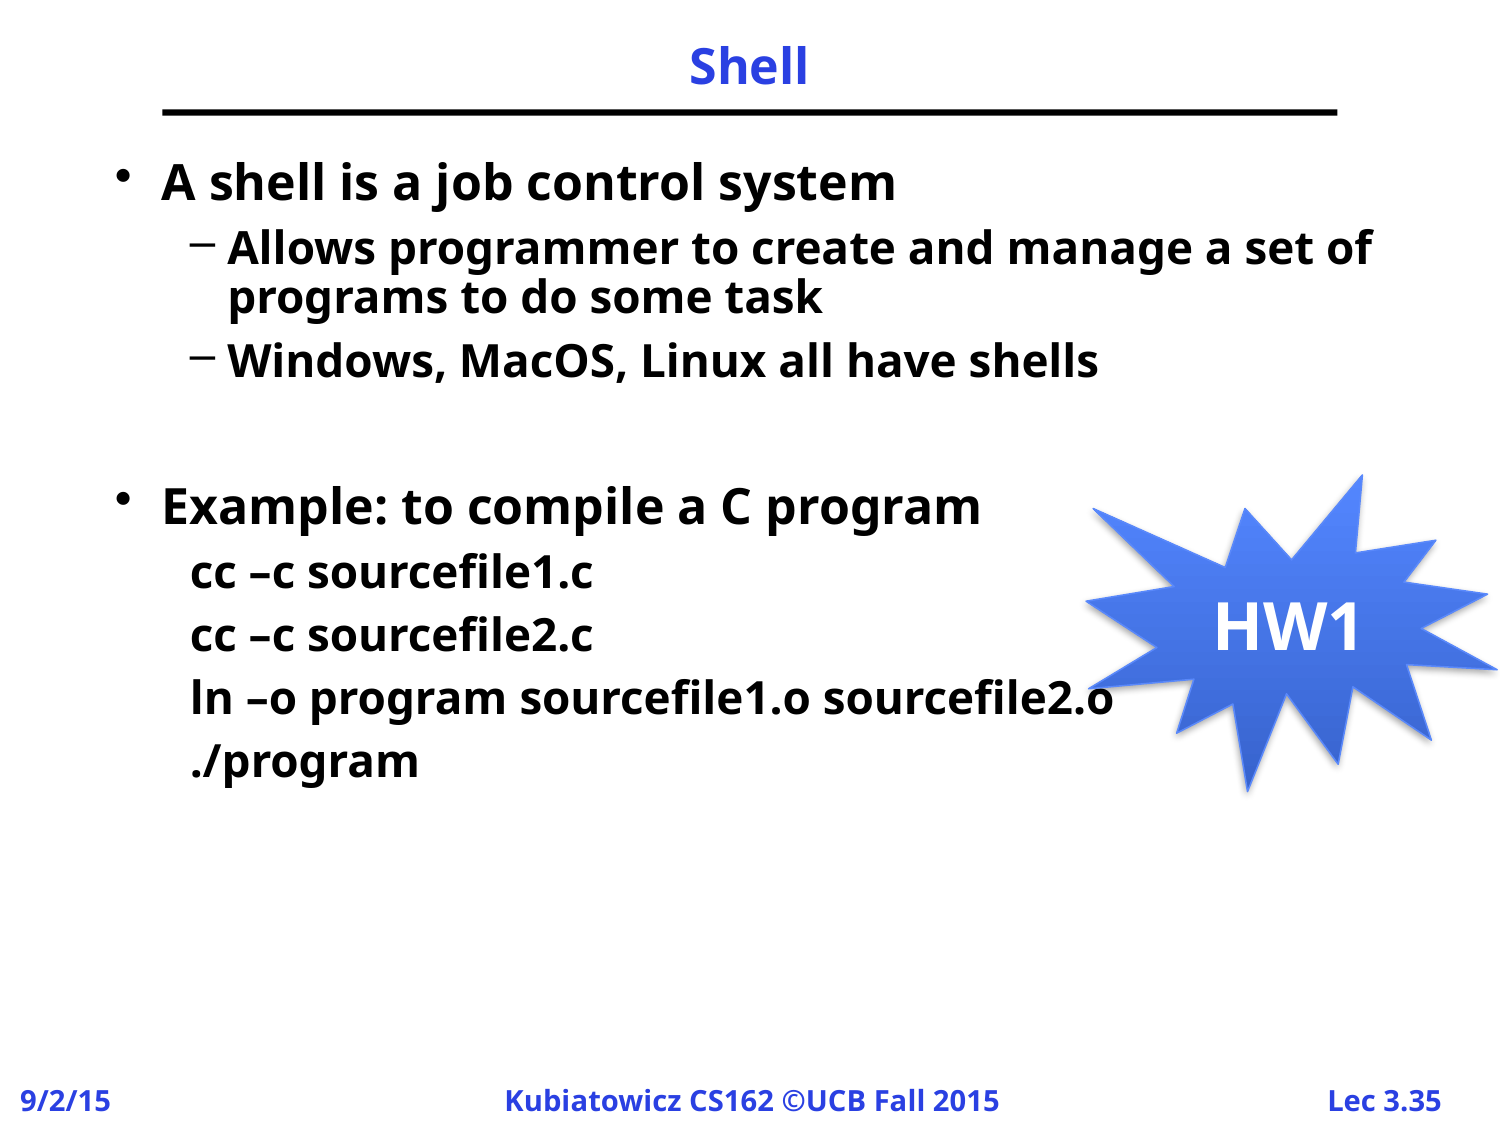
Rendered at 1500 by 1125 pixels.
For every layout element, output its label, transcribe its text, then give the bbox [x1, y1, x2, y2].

list A shell is a job control system Allows programmer to create and manage a set of programs to do some task Windows, MacOS, Linux all have shells Example: to compile a C program cc –c sourcefile1.c cc –c sourcefile2.c ln –o program sourcefile1.o sourcefile2.o ./program [99, 149, 1400, 988]
text_box HW1 [1085, 474, 1498, 793]
title Shell [162, 24, 1338, 113]
